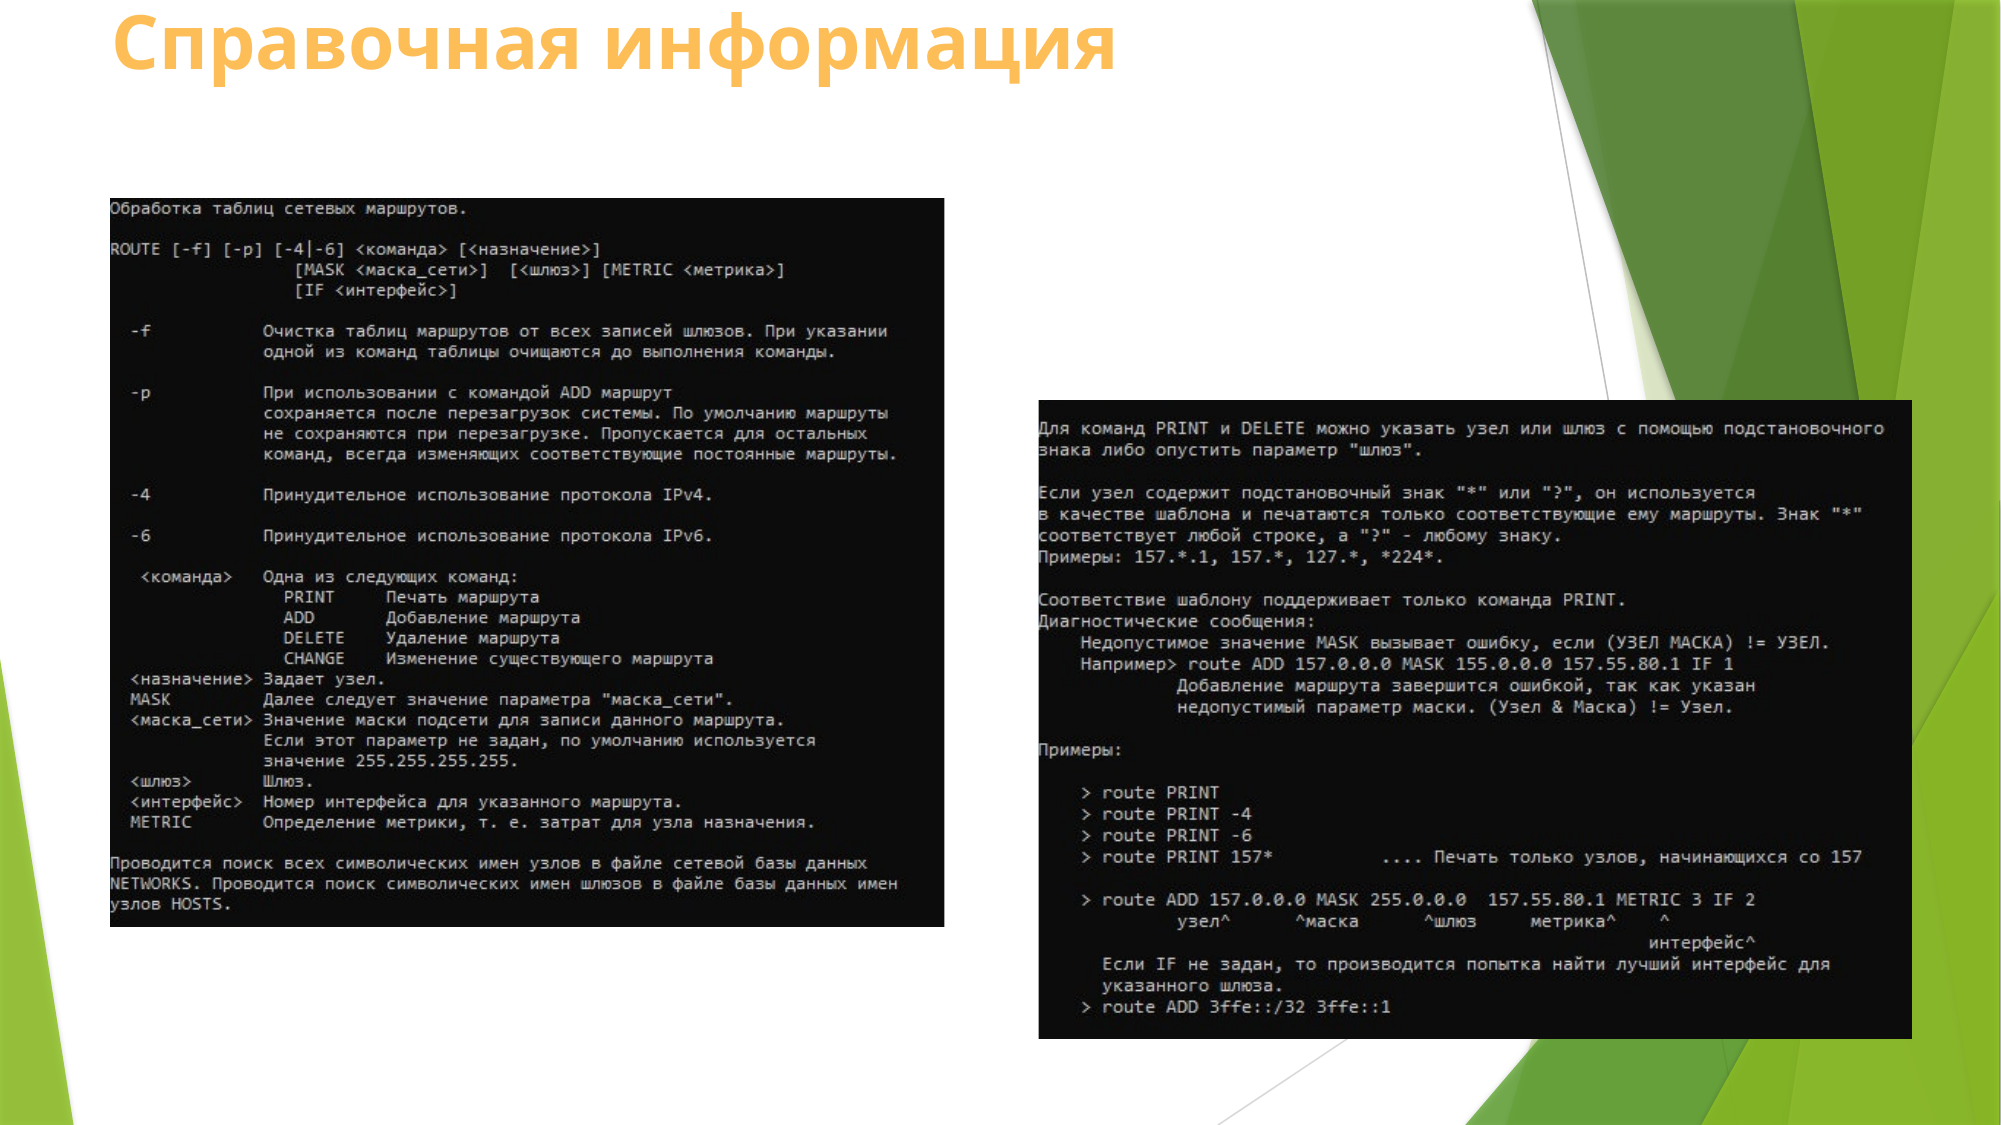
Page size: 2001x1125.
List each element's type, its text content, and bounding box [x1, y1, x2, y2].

title Справочная информация [96, 0, 1822, 205]
picture [1037, 400, 1913, 1039]
picture [109, 197, 945, 927]
